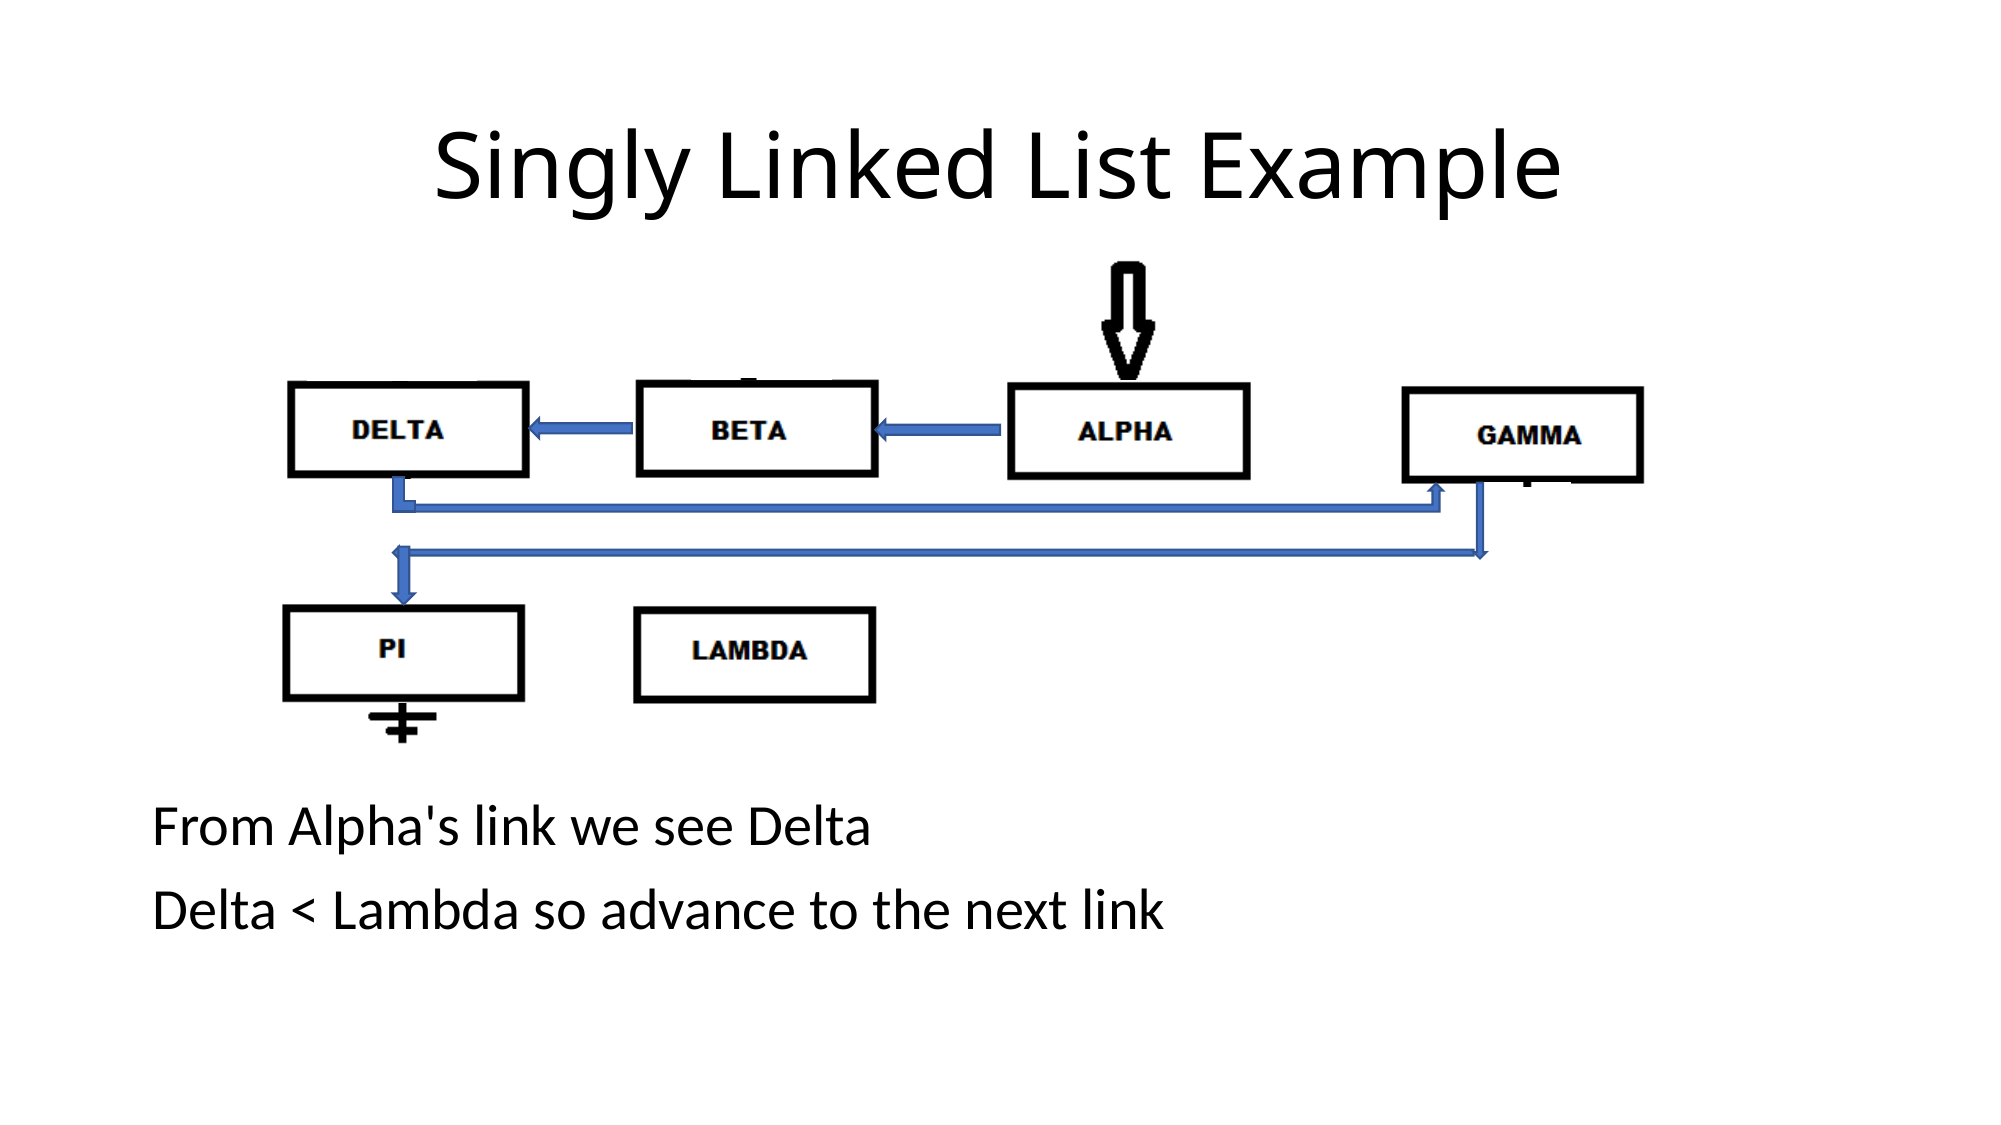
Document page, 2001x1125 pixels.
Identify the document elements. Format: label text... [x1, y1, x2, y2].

text_box [411, 548, 1475, 557]
text_box [1471, 547, 1489, 560]
title Singly Linked List Example [137, 59, 1863, 278]
picture [622, 212, 901, 500]
text_box [567, 422, 622, 435]
list From Alpha's link we see Delta Delta < Lambda so advance to the next link [137, 787, 2000, 1090]
text_box [901, 423, 984, 436]
text_box [567, 498, 1441, 513]
text_box [391, 547, 397, 559]
text_box [397, 545, 411, 592]
picture [621, 594, 889, 721]
picture [1391, 363, 1663, 547]
picture [984, 252, 1273, 496]
picture [250, 232, 567, 535]
picture [267, 592, 541, 753]
